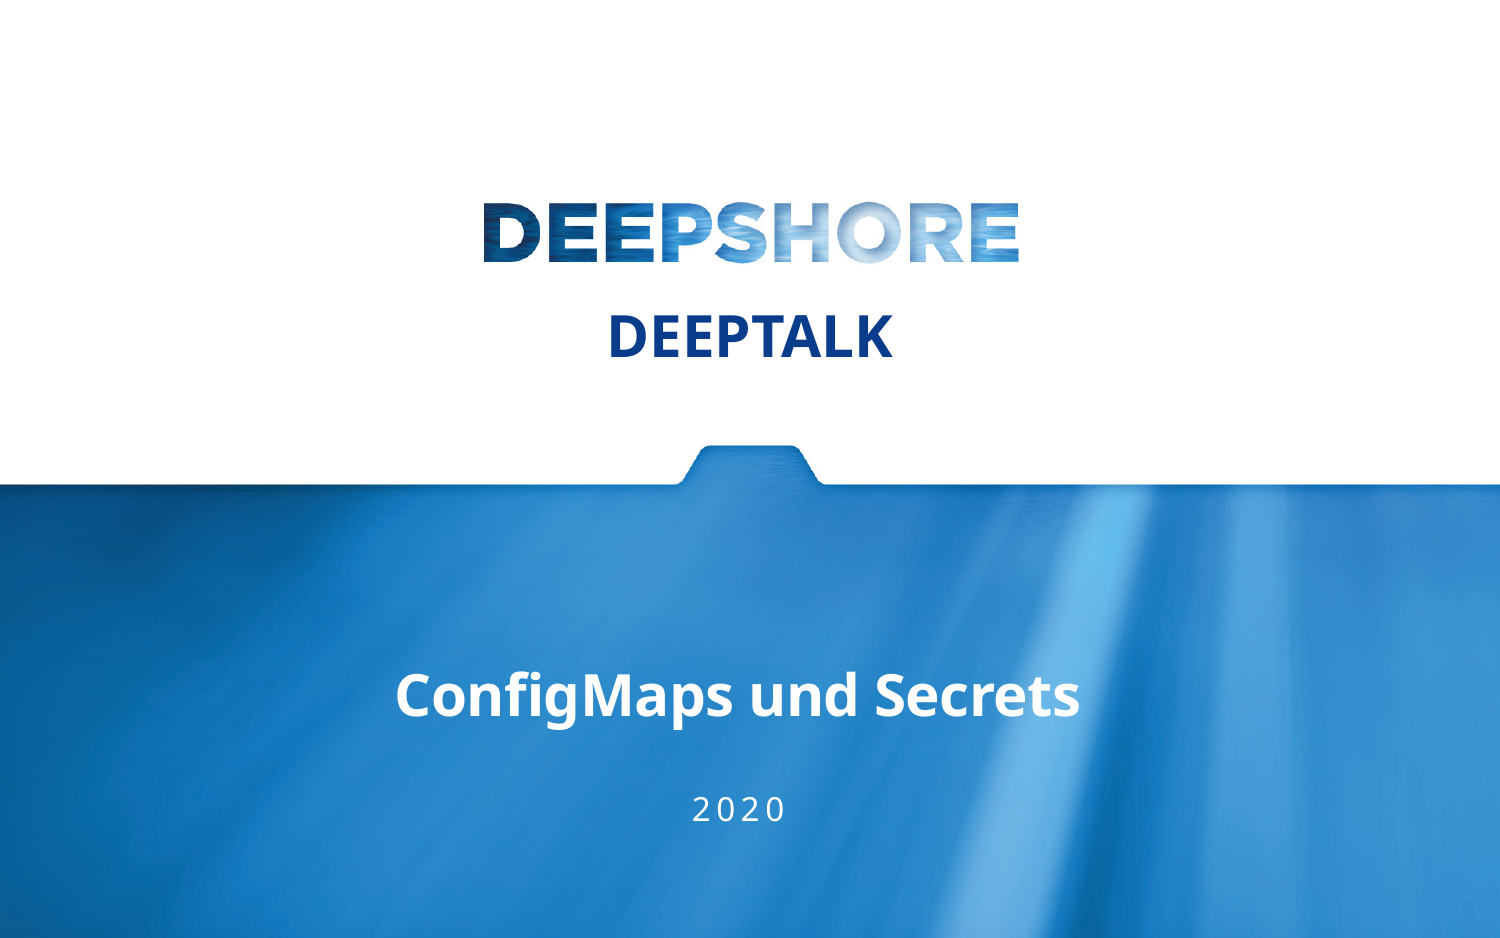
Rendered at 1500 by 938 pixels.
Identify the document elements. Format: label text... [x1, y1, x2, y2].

subtitle 2020 [76, 787, 1400, 871]
text_box DEEPTALK [436, 291, 1063, 377]
picture [0, 0, 1500, 938]
title ConfigMaps und Secrets [76, 563, 1400, 787]
